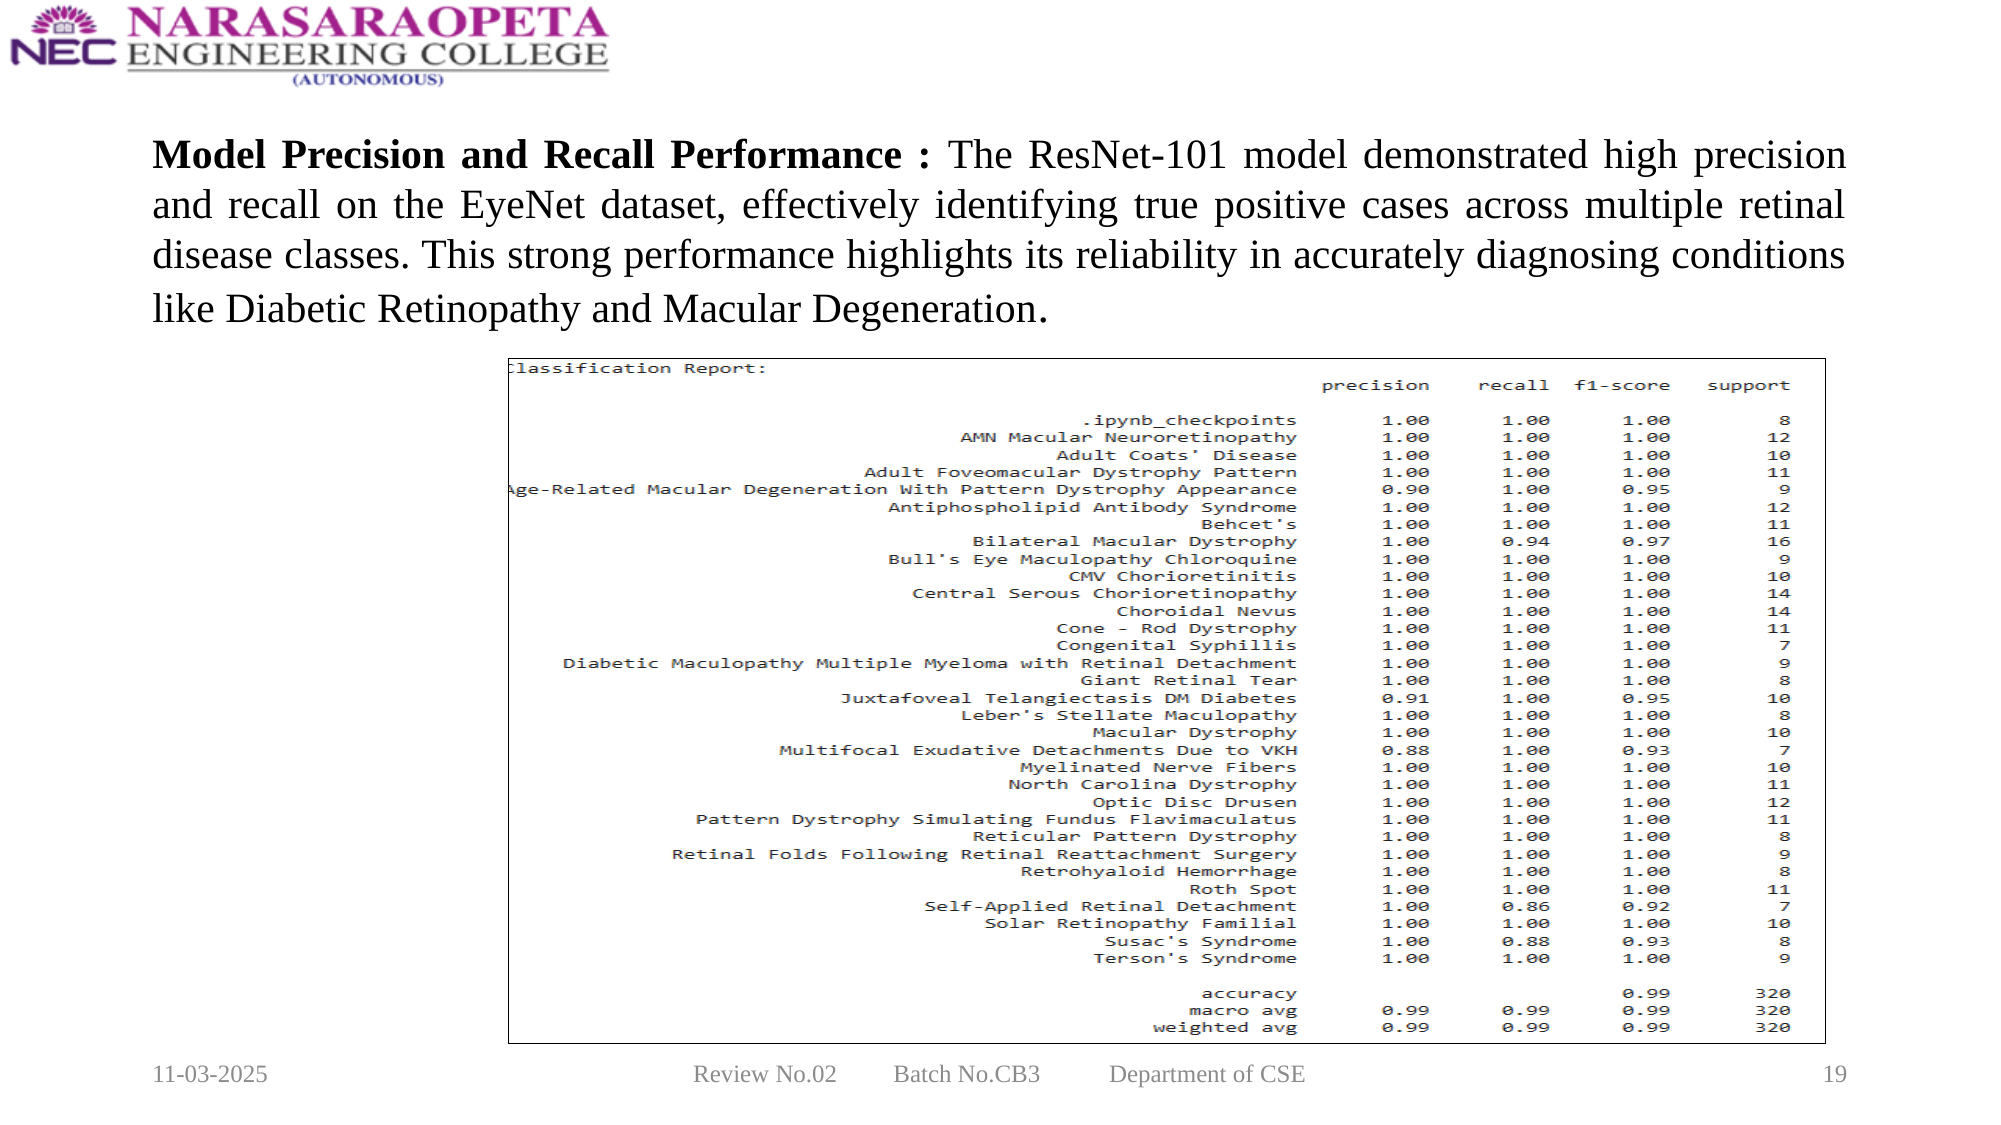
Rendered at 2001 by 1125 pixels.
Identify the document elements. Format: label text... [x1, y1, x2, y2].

list Model Precision and Recall Performance : The ResNet-101 model demonstrated high precision and recall on the EyeNet dataset, effectively identifying true positive cases across multiple retinal disease classes. This strong performance highlights its reliability in accurately diagnosing conditions like Diabetic Retinopathy and Macular Degeneration. [137, 119, 1863, 954]
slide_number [137, 1042, 588, 1103]
picture [508, 358, 1826, 1044]
picture [0, 0, 1280, 719]
slide_number 19 [1412, 1042, 1863, 1103]
footer Review No.02 Batch No.CB3 Department of CSE [662, 1044, 1338, 1103]
